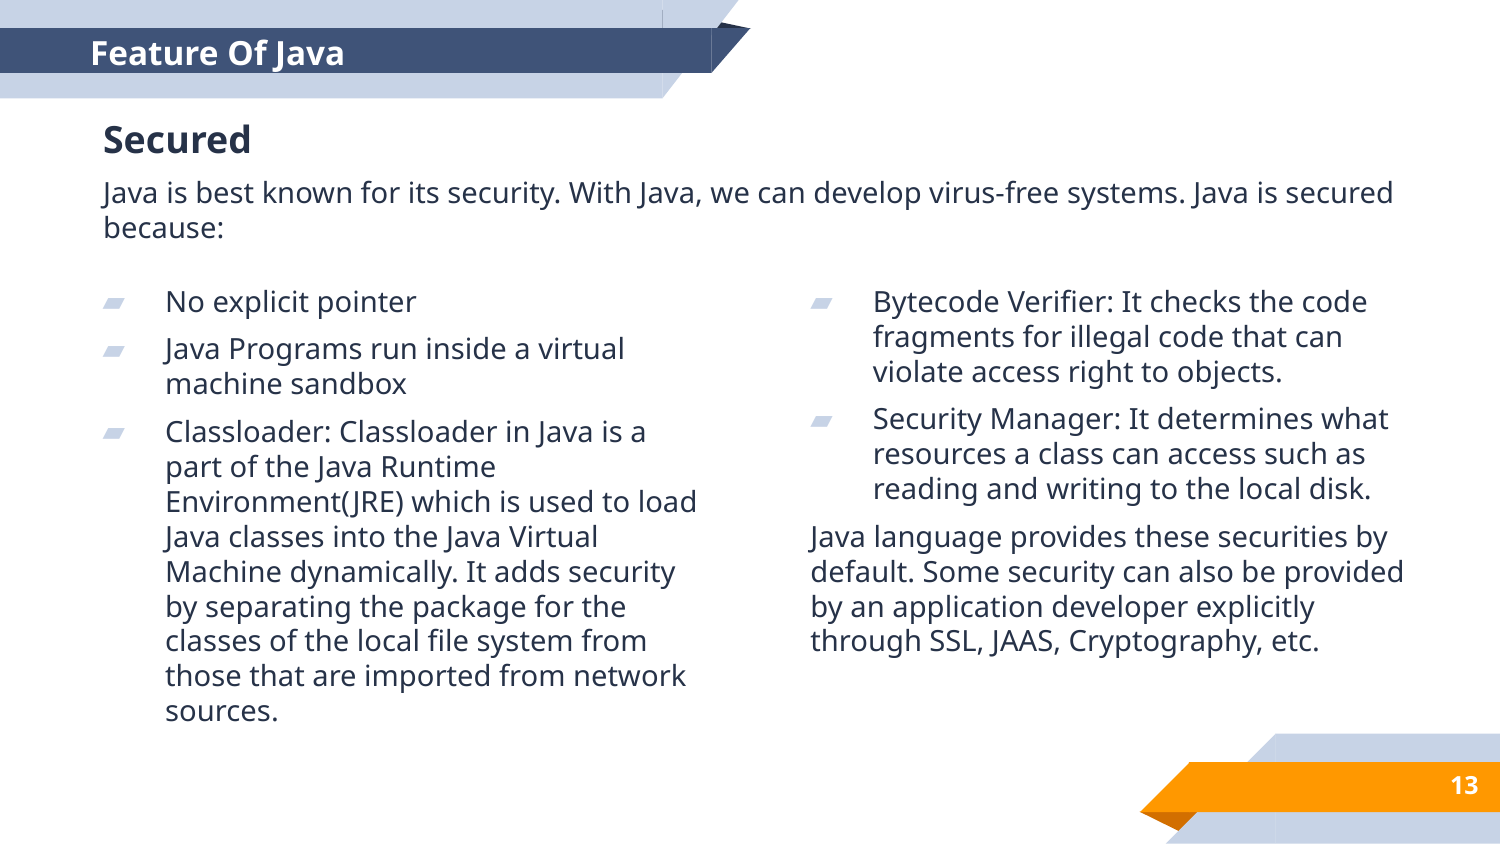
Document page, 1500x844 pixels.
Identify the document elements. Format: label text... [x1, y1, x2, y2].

list Secured Java is best known for its security. With Java, we can develop virus-free systems. Java is secured because: [75, 101, 1425, 240]
list Bytecode Verifier: It checks the code fragments for illegal code that can violate access right to objects. Security Manager: It determines what resources a class can access such as reading and writing to the local disk. Java language provides these securities by default. Some security can also be provided by an application developer explicitly through SSL, JAAS, Cryptography, etc. [782, 268, 1425, 763]
slide_number 13 [1249, 760, 1494, 813]
list No explicit pointer Java Programs run inside a virtual machine sandbox Classloader: Classloader in Java is a part of the Java Runtime Environment(JRE) which is used to load Java classes into the Java Virtual Machine dynamically. It adds security by separating the package for the classes of the local file system from those that are imported from network sources. [75, 268, 724, 763]
title Feature Of Java [75, 30, 713, 73]
